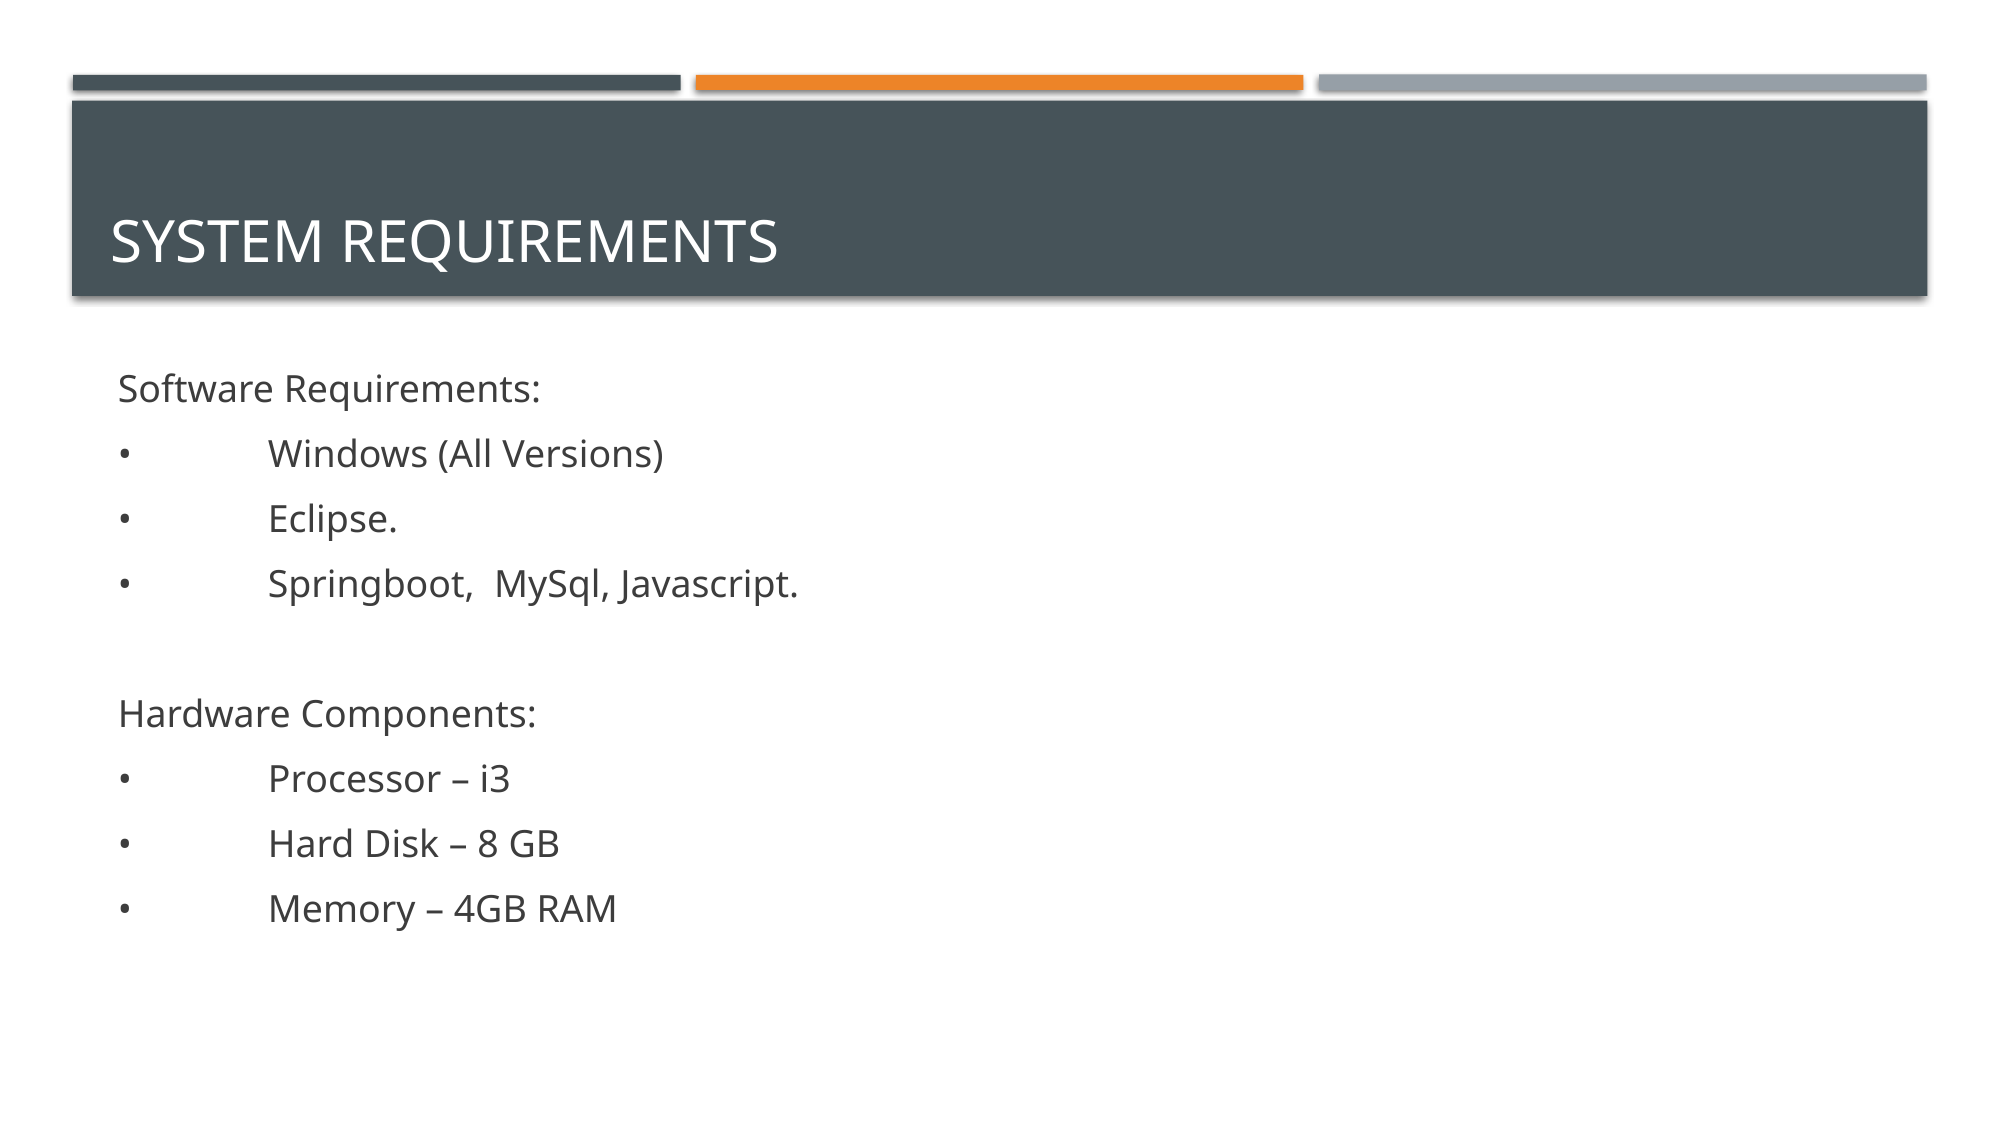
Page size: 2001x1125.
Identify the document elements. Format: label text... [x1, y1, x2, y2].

list Software Requirements: • Windows (All Versions) • Eclipse. • Springboot, MySql, Javascript. Hardware Components: • Processor – i3 • Hard Disk – 8 GB • Memory – 4GB RAM [95, 357, 1905, 962]
title System Requirements [95, 115, 1905, 282]
